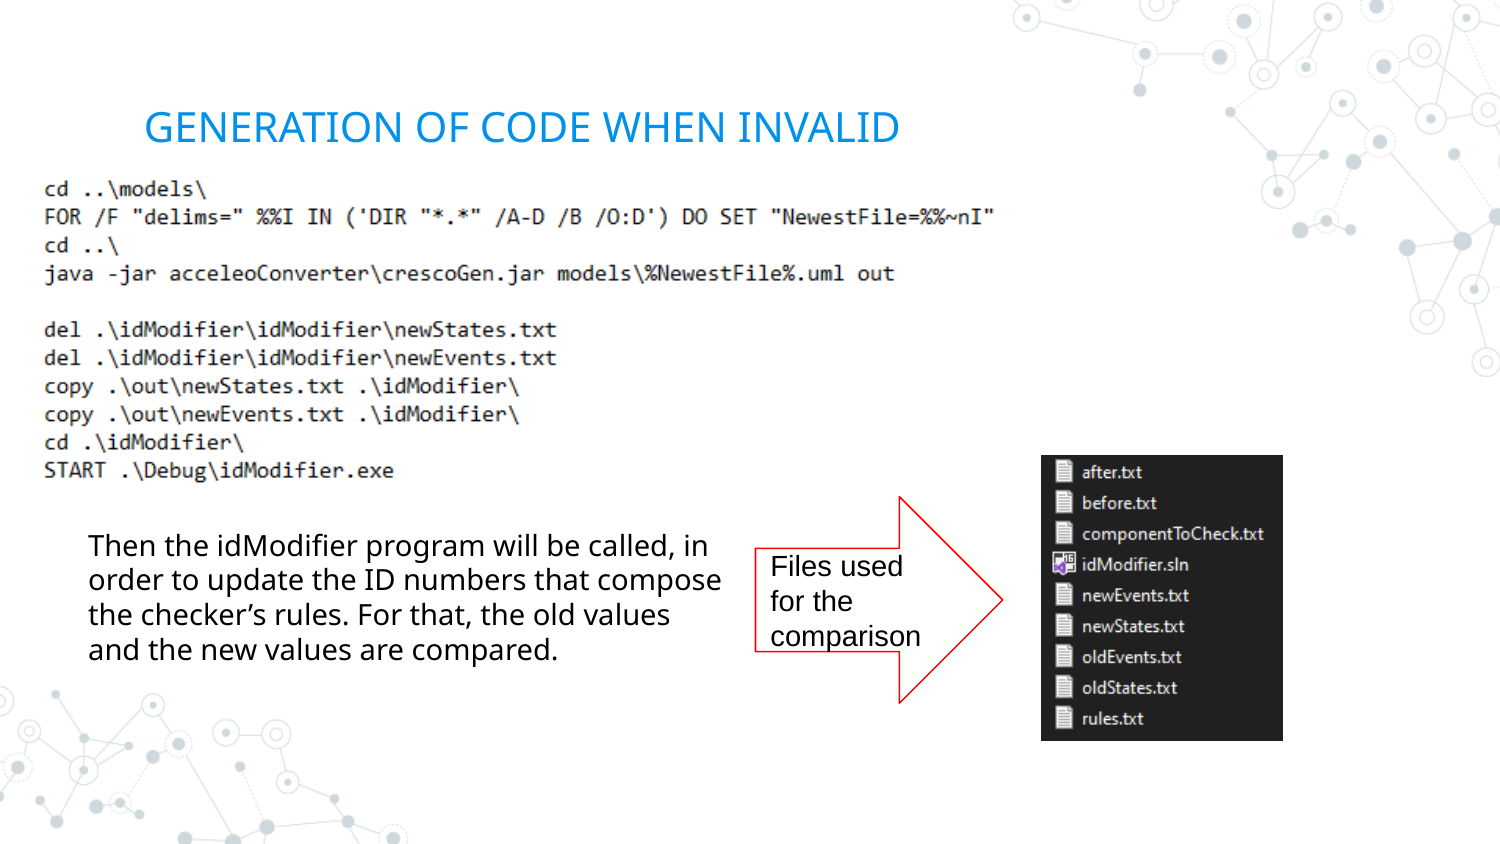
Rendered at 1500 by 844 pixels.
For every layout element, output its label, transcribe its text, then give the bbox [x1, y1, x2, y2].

text_box Files used for the comparison [755, 501, 1003, 704]
text_box Then the idModifier program will be called, in order to update the ID numbers that compose the checker’s rules. For that, the old values and the new values are compared. [73, 511, 742, 682]
title GENERATION OF CODE WHEN INVALID [128, 50, 1372, 166]
picture [0, 0, 1500, 844]
